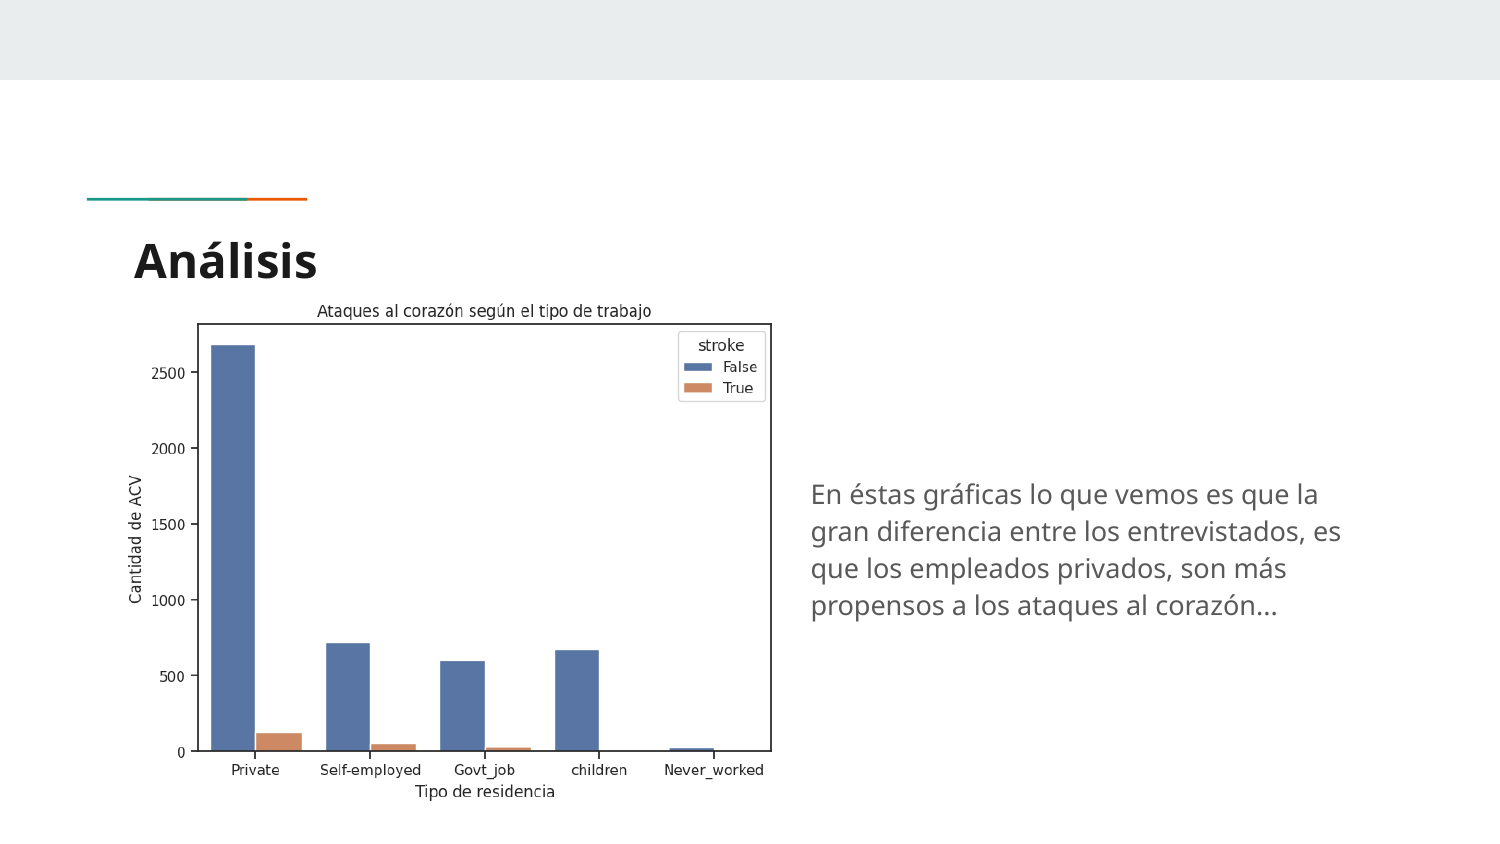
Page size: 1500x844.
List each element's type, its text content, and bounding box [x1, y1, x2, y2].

title Análisis [119, 216, 1381, 305]
picture [119, 294, 780, 809]
list En éstas gráficas lo que vemos es que la gran diferencia entre los entrevistados, es que los empleados privados, son más propensos a los ataques al corazón... [795, 337, 1381, 712]
